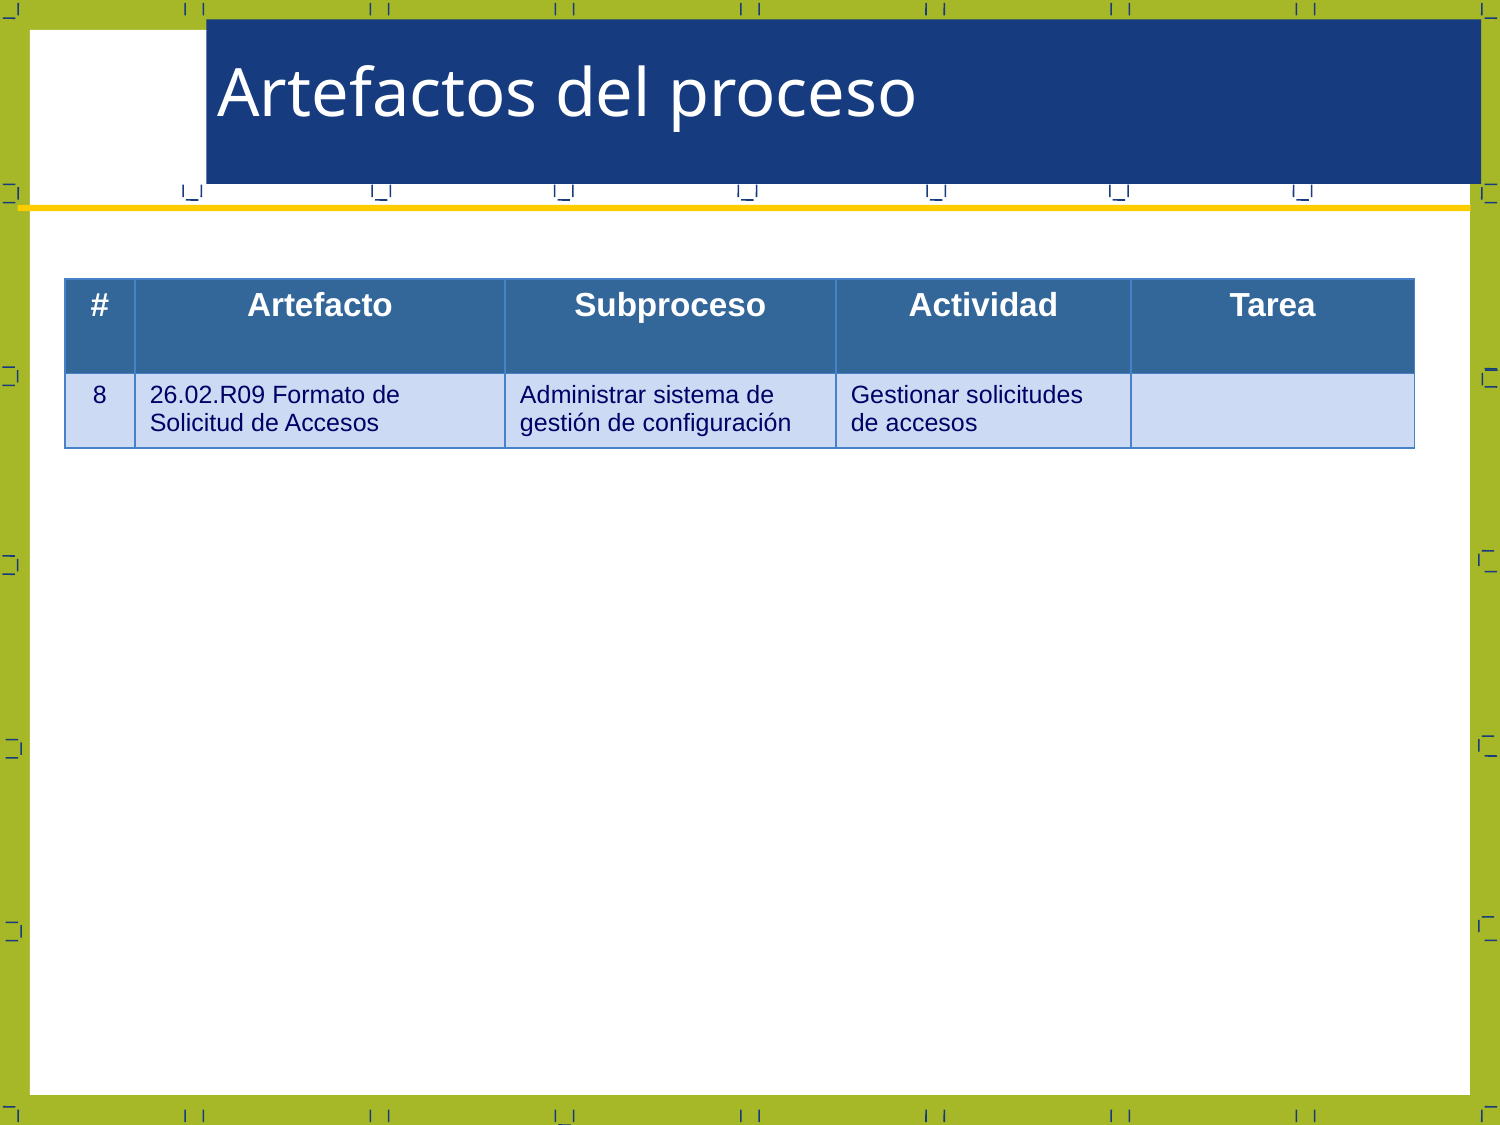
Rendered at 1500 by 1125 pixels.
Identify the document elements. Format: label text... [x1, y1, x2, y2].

text_box Artefactos del proceso [202, 42, 934, 137]
table_header Tarea [1132, 280, 1414, 373]
table_cell Administrar sistema de gestión de configuración [506, 374, 835, 447]
table_header Subproceso [506, 280, 835, 373]
table_cell Gestionar solicitudes de accesos [837, 374, 1130, 447]
table_header # [66, 280, 134, 373]
table_cell 8 [66, 374, 134, 447]
table_header Artefacto [136, 280, 504, 373]
table_cell [1132, 374, 1414, 447]
table_cell 26.02.R09 Formato de Solicitud de Accesos [136, 374, 504, 447]
table_header Actividad [837, 280, 1130, 373]
